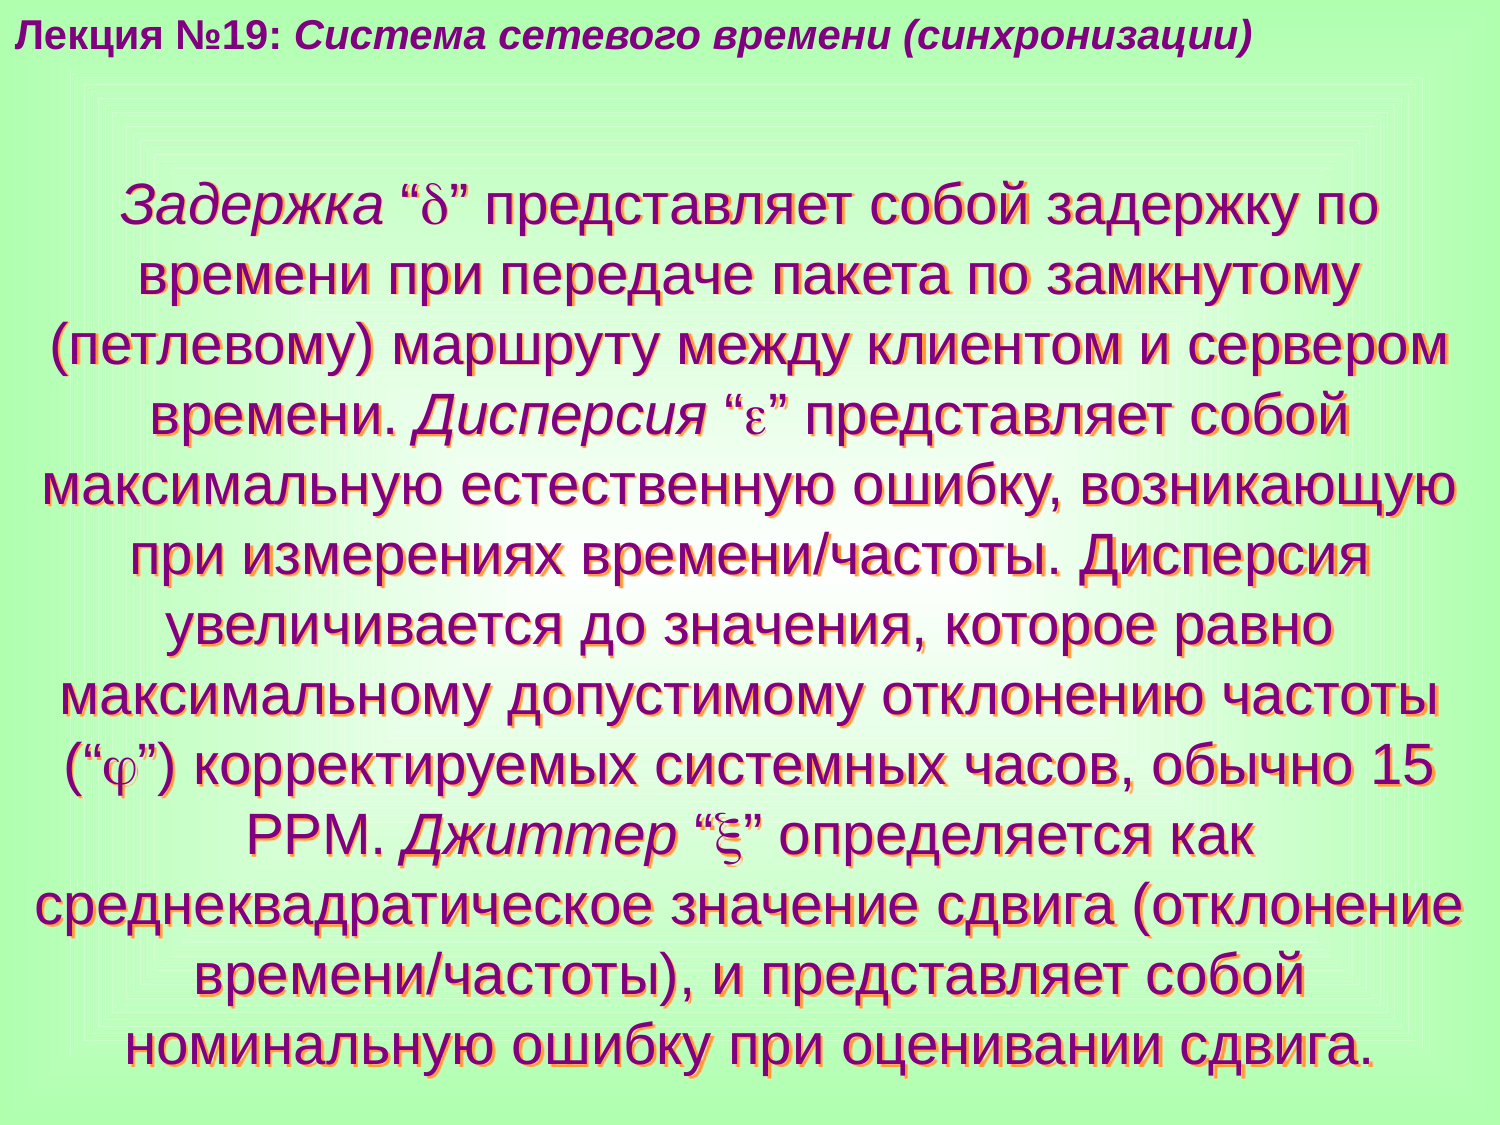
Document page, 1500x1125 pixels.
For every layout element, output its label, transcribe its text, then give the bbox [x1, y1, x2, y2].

text_box Лекция №19: Система сетевого времени (синхронизации) [0, 0, 1500, 65]
text_box Задержка “” представляет собой за­держку по времени при передаче пакета по замкнутому (петлевому) маршруту между клиентом и сервером времени. Дисперсия “” представляет собой максимальную естественную ошибку, возникающую при измерениях времени/частоты. Дисперсия увеличивается до значения, которое равно максимальному допустимому отклонению частоты (“”) корректируемых системных часов, обычно 15 РРМ. Джиттер “” определяется как среднеквадратическое значение сдвига (отклонение времени/частоты), и представляет собой номинальную ошибку при оценивании сдвига. [0, 158, 1500, 1084]
